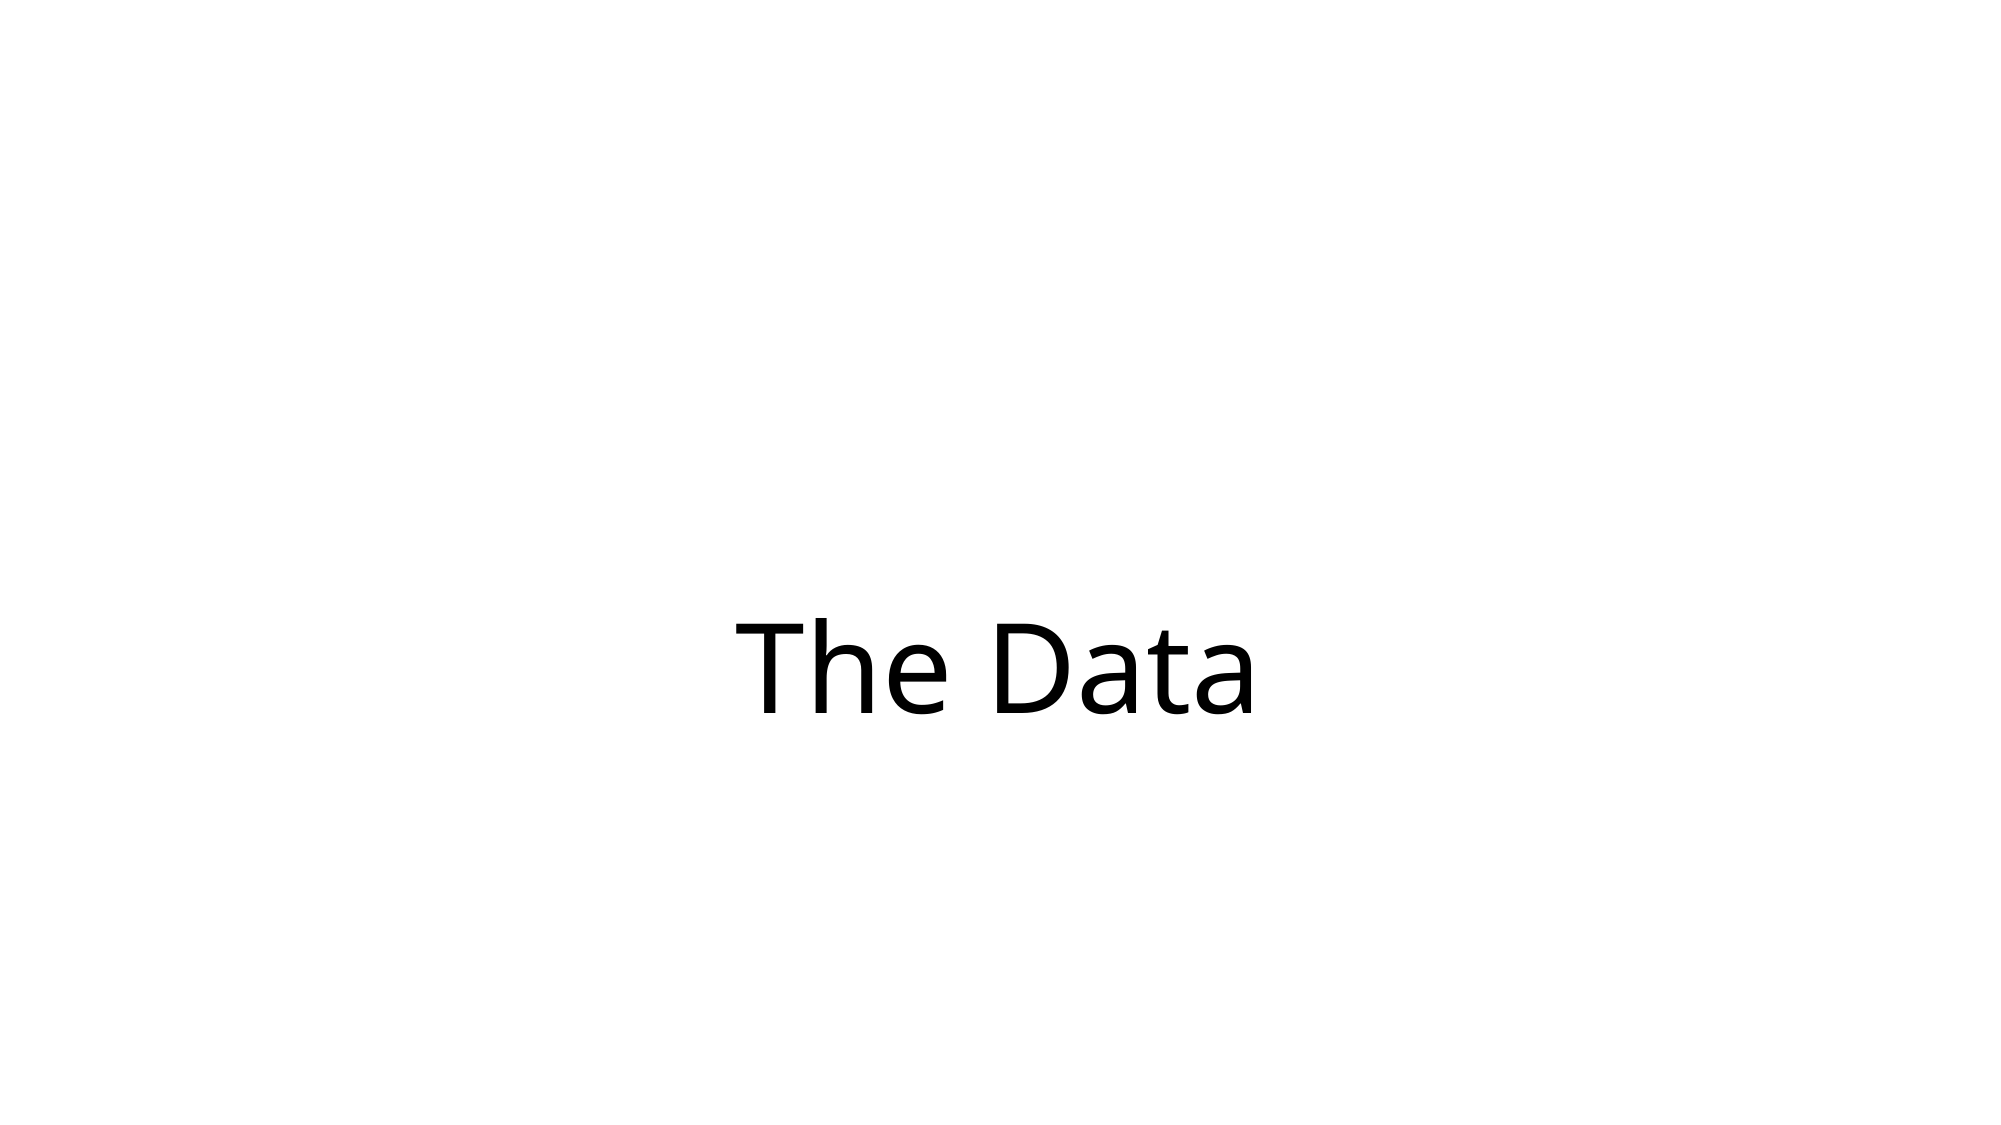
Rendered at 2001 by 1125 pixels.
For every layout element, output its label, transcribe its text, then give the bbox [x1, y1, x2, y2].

title The Data [136, 280, 1862, 749]
